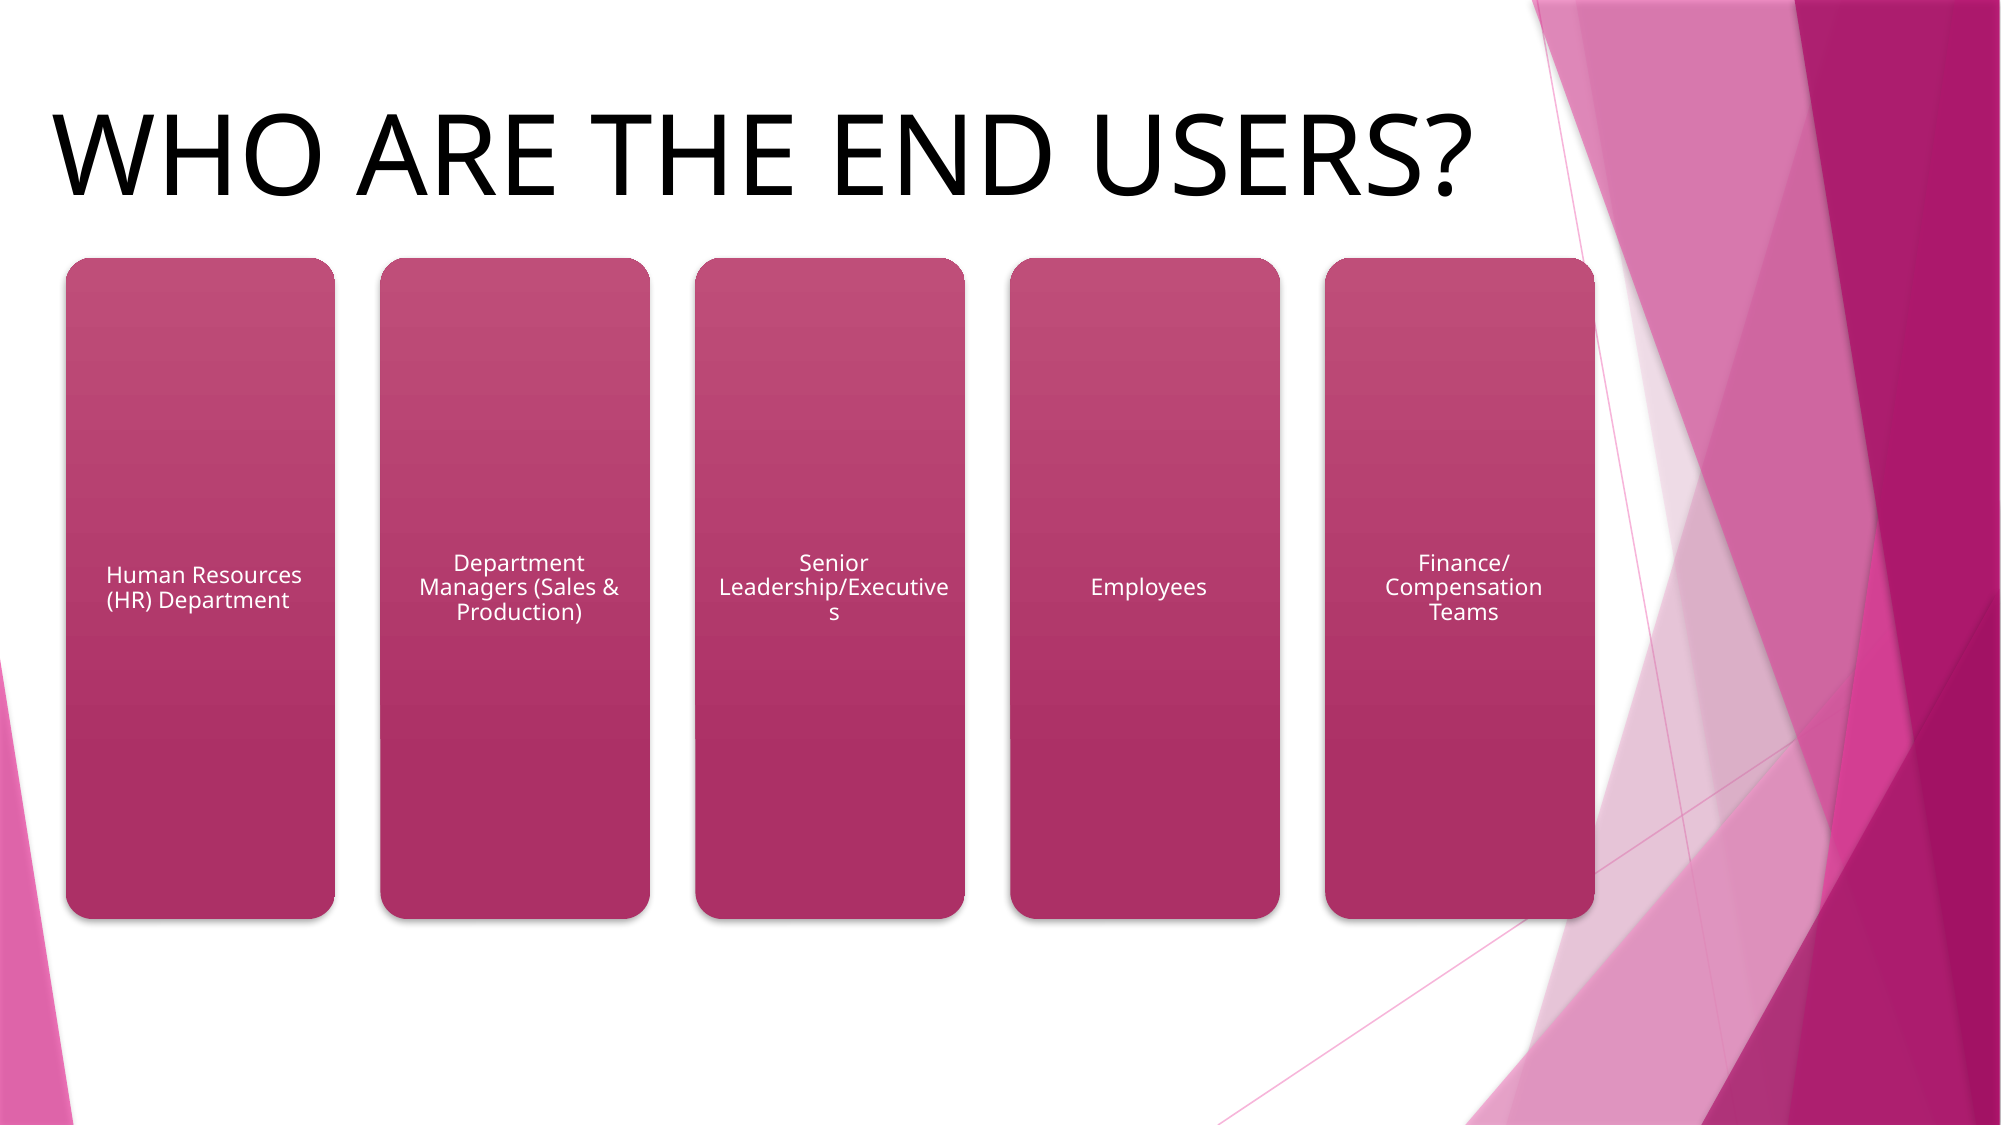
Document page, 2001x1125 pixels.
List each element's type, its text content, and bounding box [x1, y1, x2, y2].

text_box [64, 257, 1596, 920]
text_box WHO ARE THE END USERS? [36, 76, 1492, 226]
